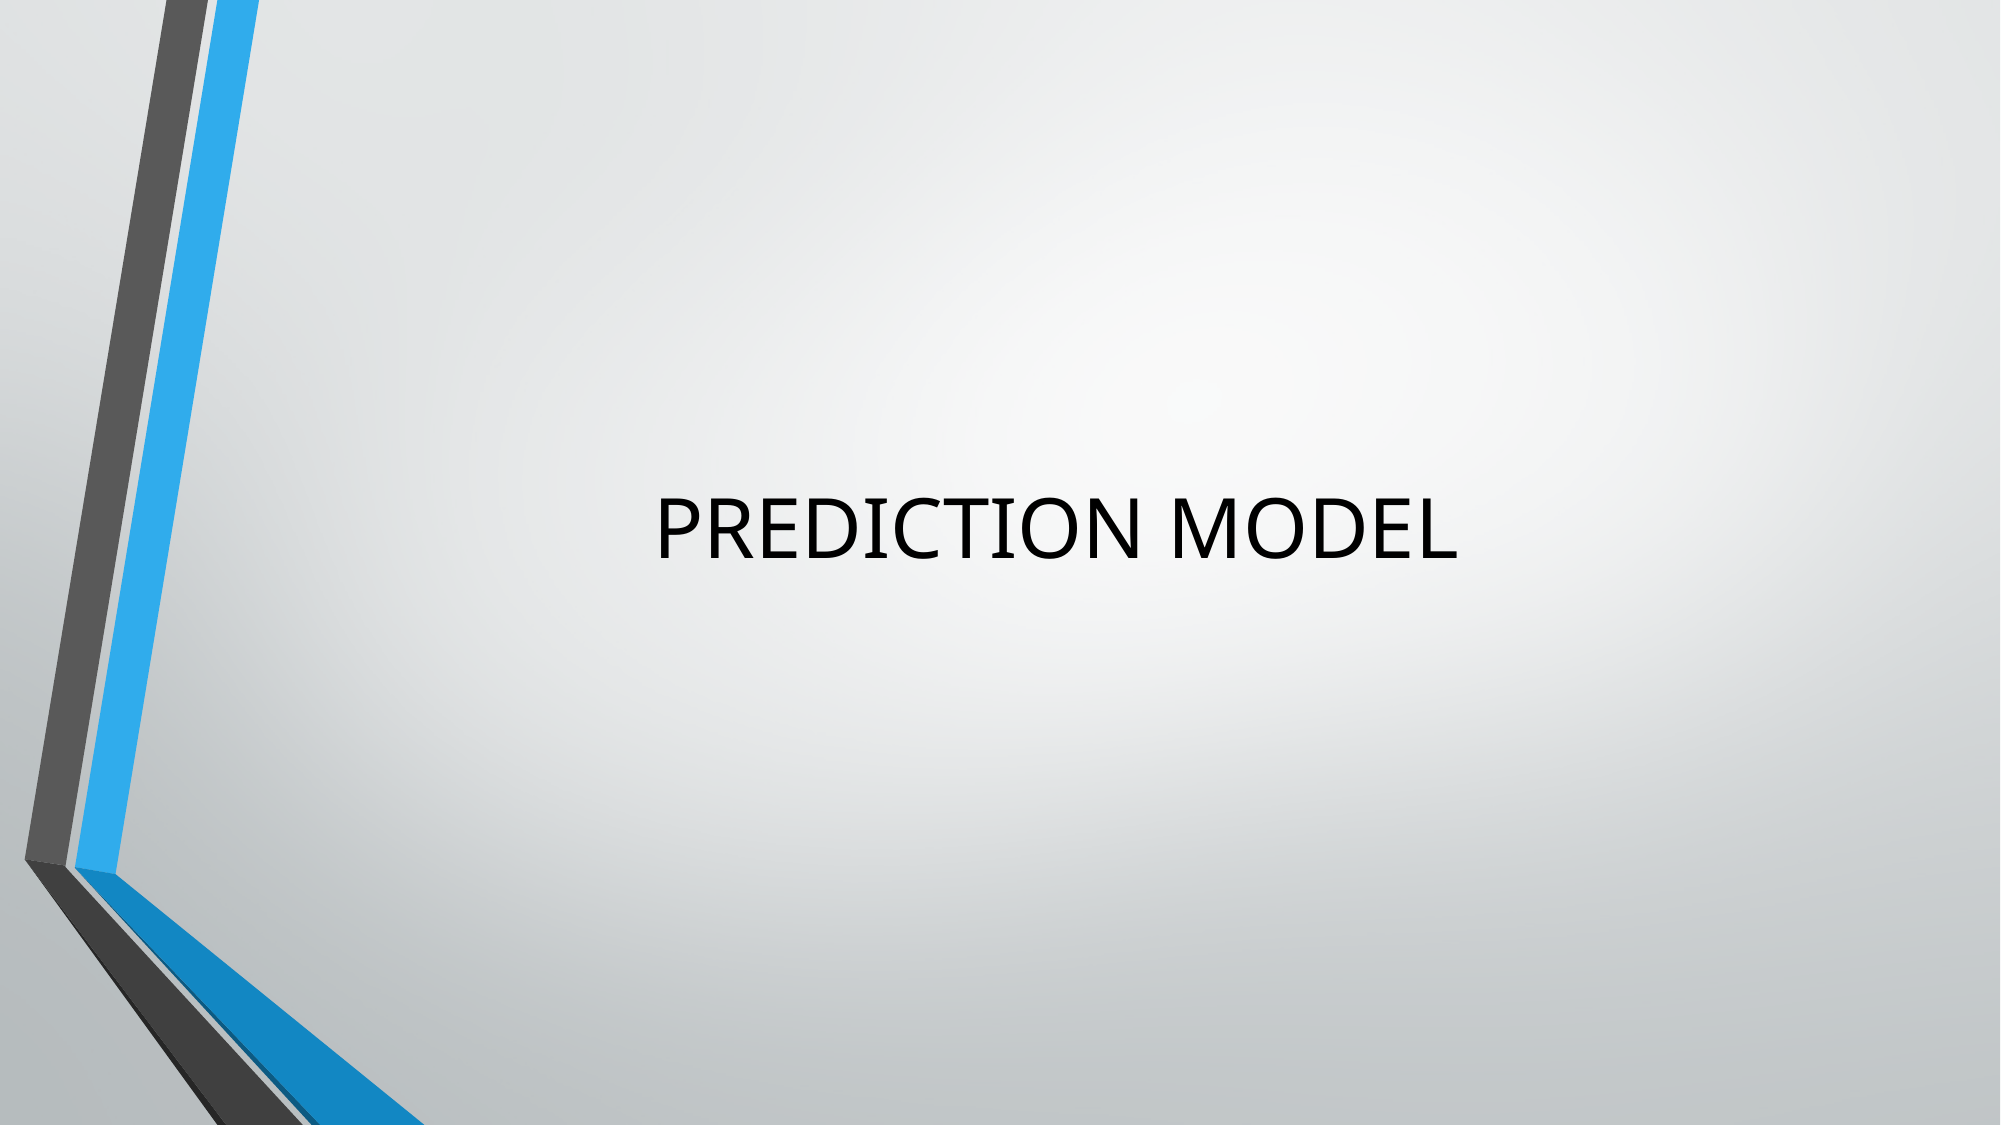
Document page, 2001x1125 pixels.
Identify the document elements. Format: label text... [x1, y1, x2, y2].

title PREDICTION MODEL [234, 381, 1879, 670]
